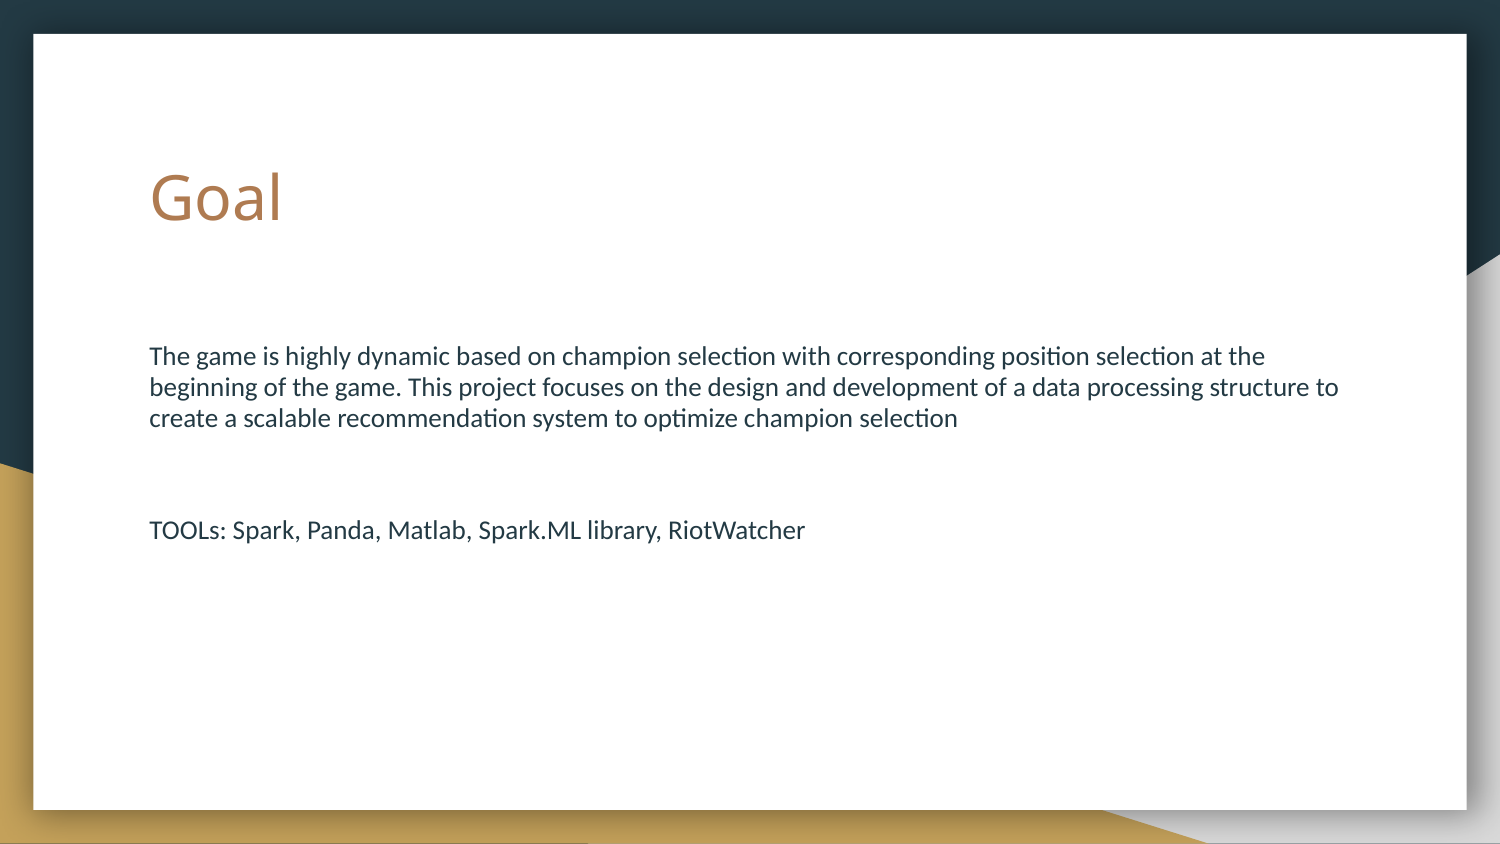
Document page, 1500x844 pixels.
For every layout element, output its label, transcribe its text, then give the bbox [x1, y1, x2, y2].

list The game is highly dynamic based on champion selection with corresponding position selection at the beginning of the game. This project focuses on the design and development of a data processing structure to create a scalable recommendation system to optimize champion selection TOOLs: Spark, Panda, Matlab, Spark.ML library, RiotWatcher [134, 326, 1366, 729]
title Goal [134, 138, 1366, 296]
